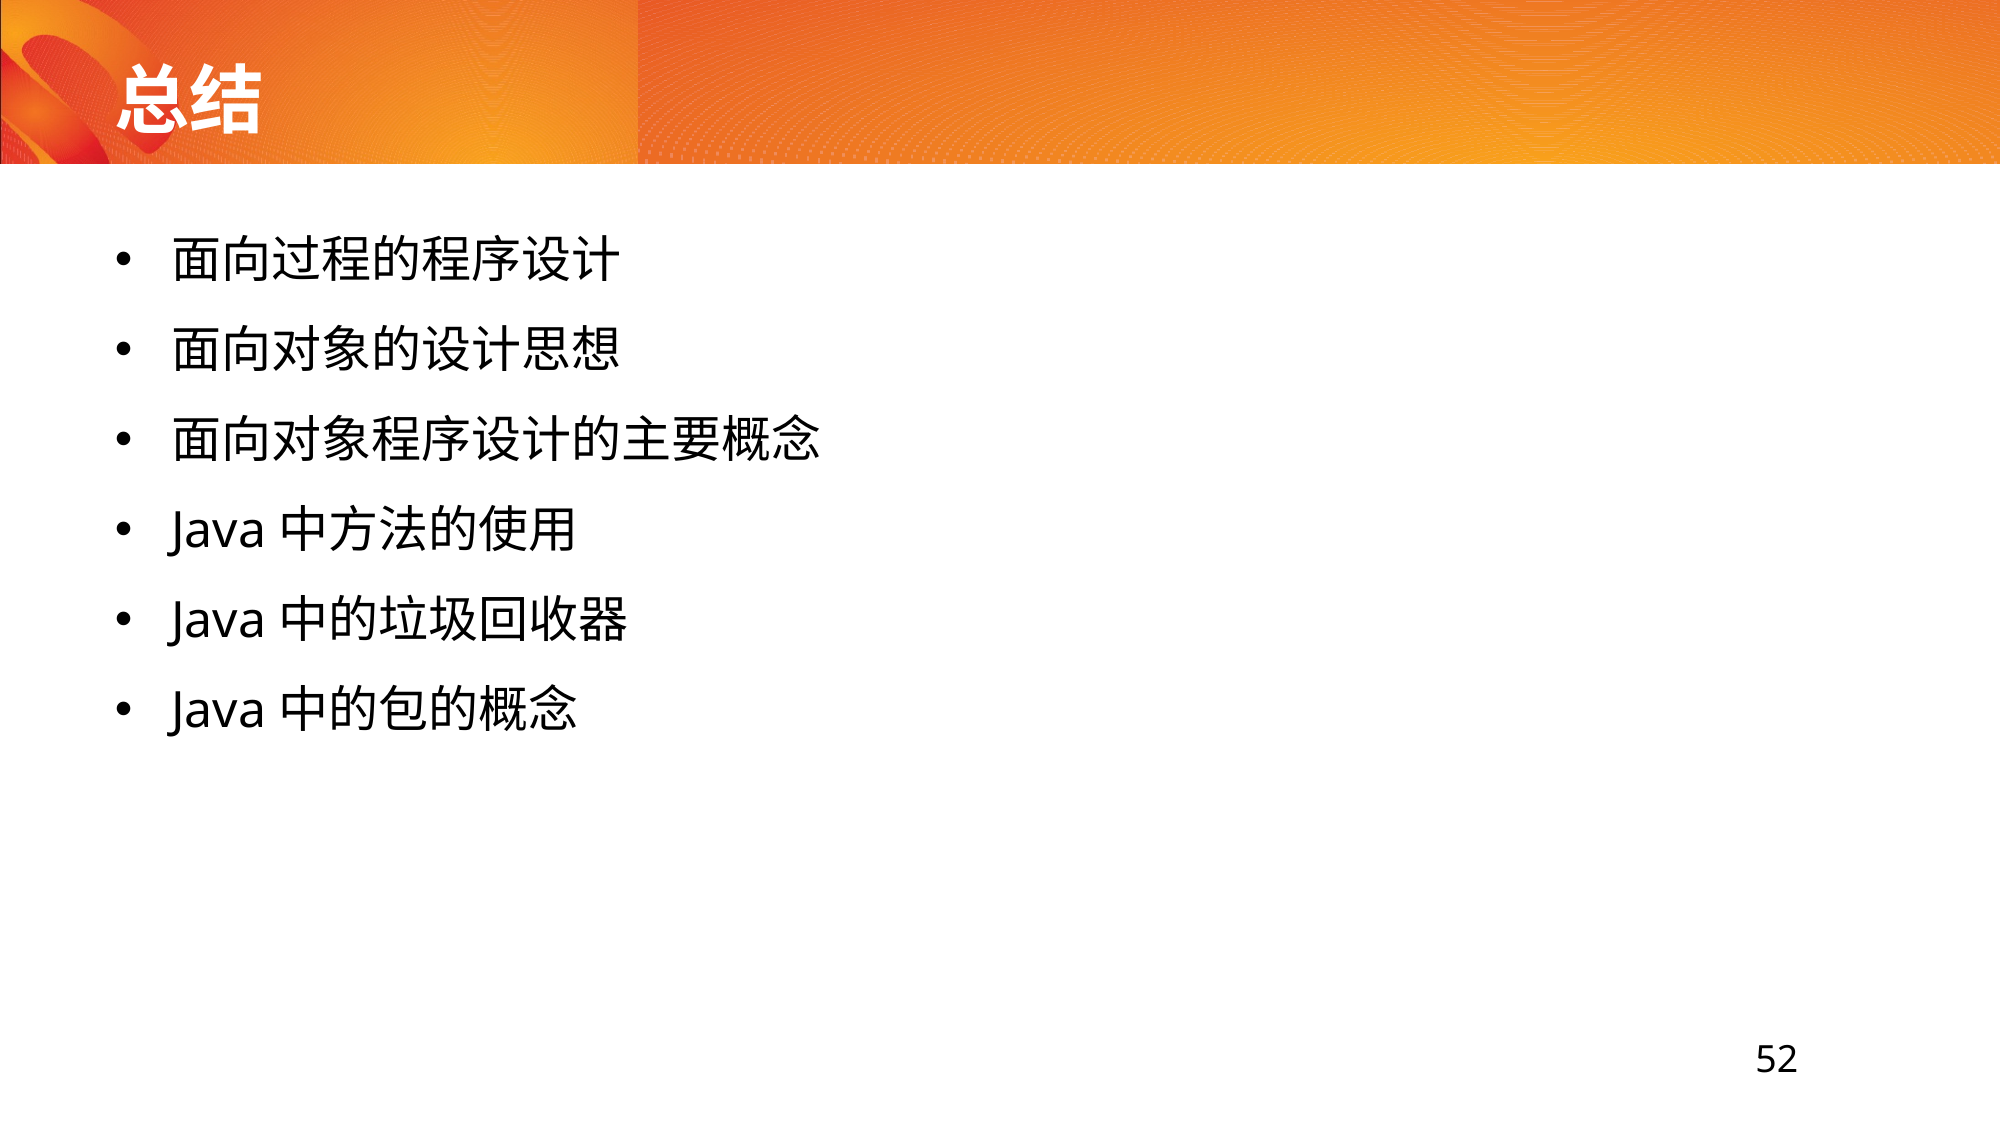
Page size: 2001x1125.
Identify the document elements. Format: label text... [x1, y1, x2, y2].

picture [0, 0, 2000, 164]
title 总结 [99, 45, 1900, 167]
list 面向过程的程序设计 面向对象的设计思想 面向对象程序设计的主要概念 Java中方法的使用 Java中的垃圾回收器 Java中的包的概念 [99, 190, 1900, 1005]
